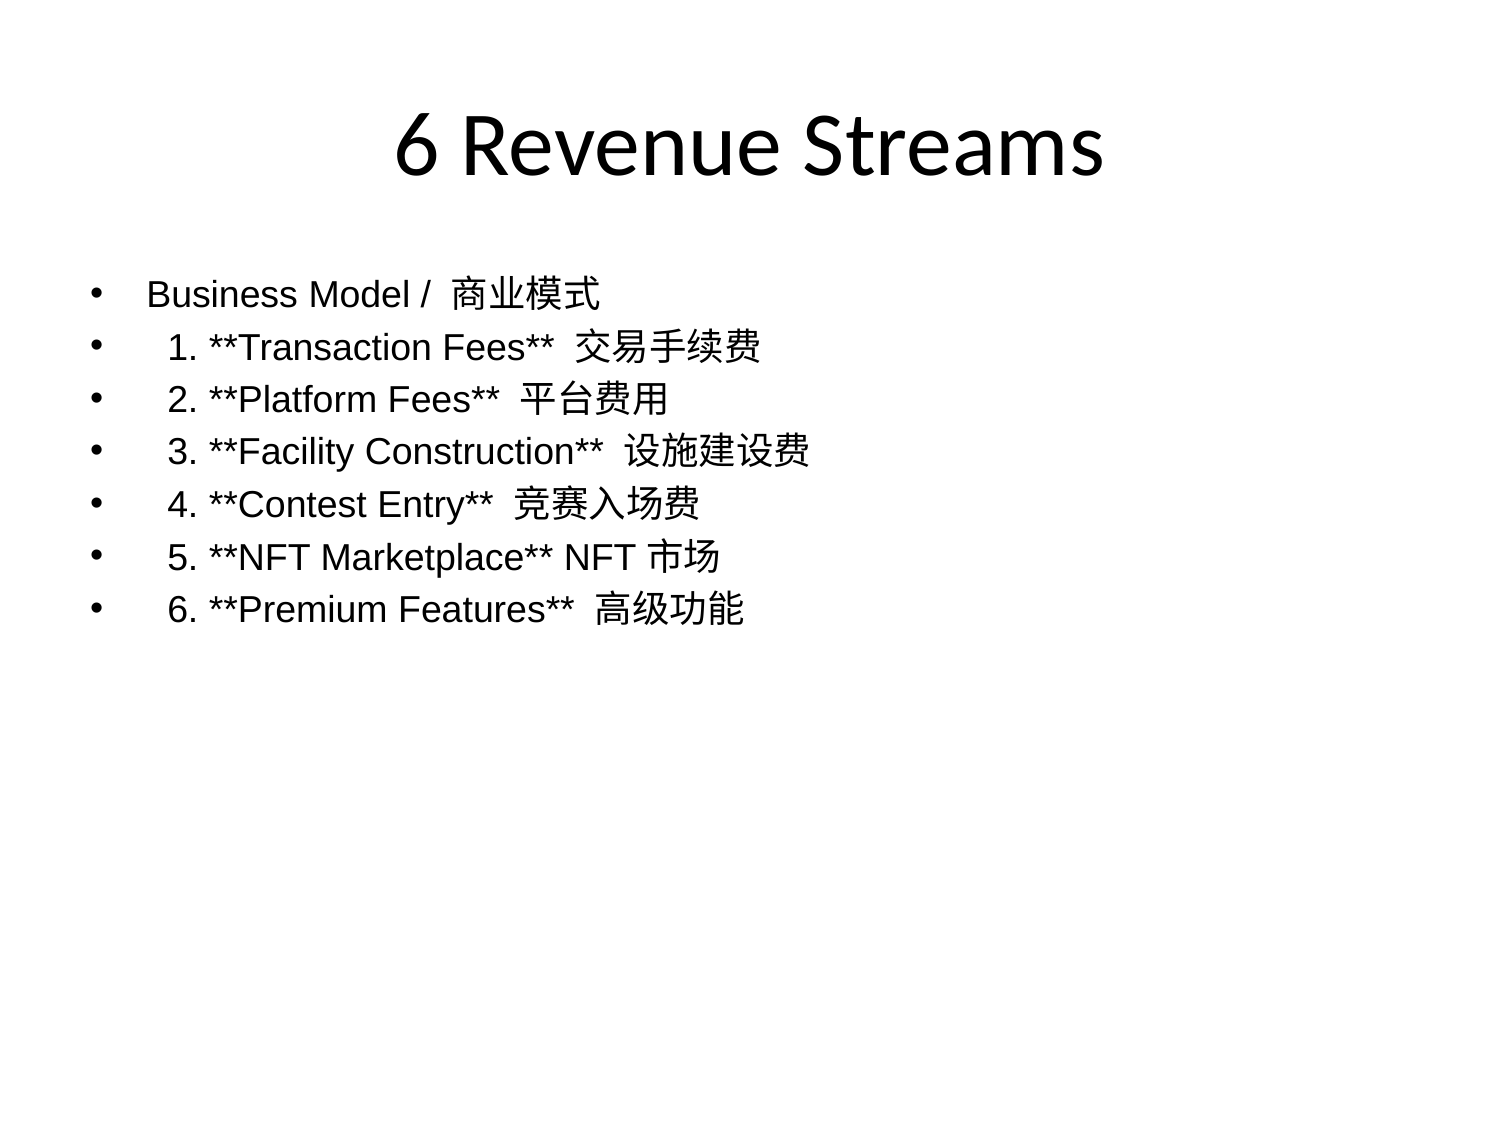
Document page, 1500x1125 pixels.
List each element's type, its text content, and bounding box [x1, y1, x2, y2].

list Business Model / 商业模式 1. **Transaction Fees** 交易手续费 2. **Platform Fees** 平台费用 3. **Facility Construction** 设施建设费 4. **Contest Entry** 竞赛入场费 5. **NFT Marketplace** NFT市场 6. **Premium Features** 高级功能 [75, 262, 1425, 1005]
title 6 Revenue Streams [75, 45, 1425, 233]
